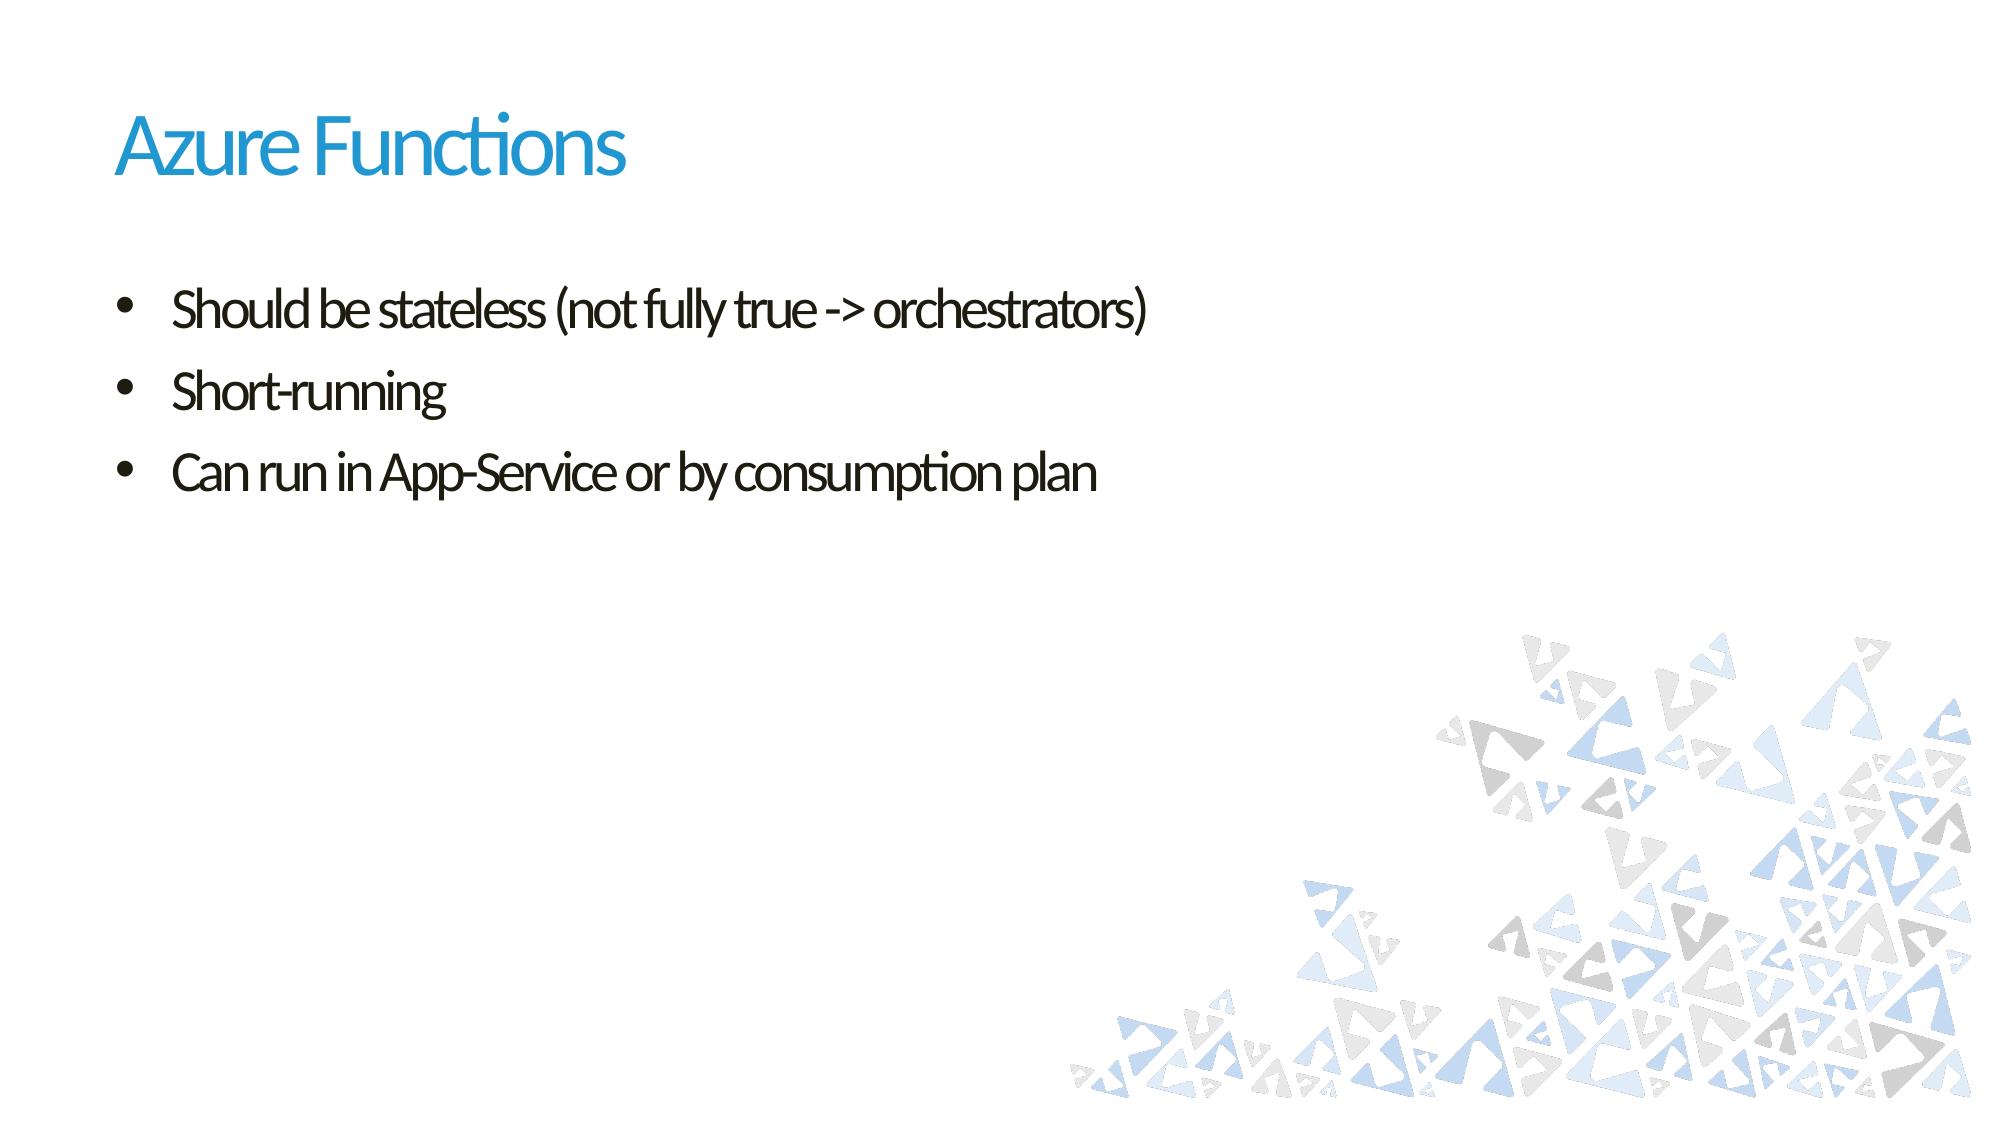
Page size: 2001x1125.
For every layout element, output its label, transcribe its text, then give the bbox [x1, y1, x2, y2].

list Should be stateless (not fully true -> orchestrators) Short-running Can run in App-Service or by consumption plan [99, 262, 1900, 1005]
picture [1070, 633, 1971, 1098]
title Azure Functions [99, 45, 1900, 233]
